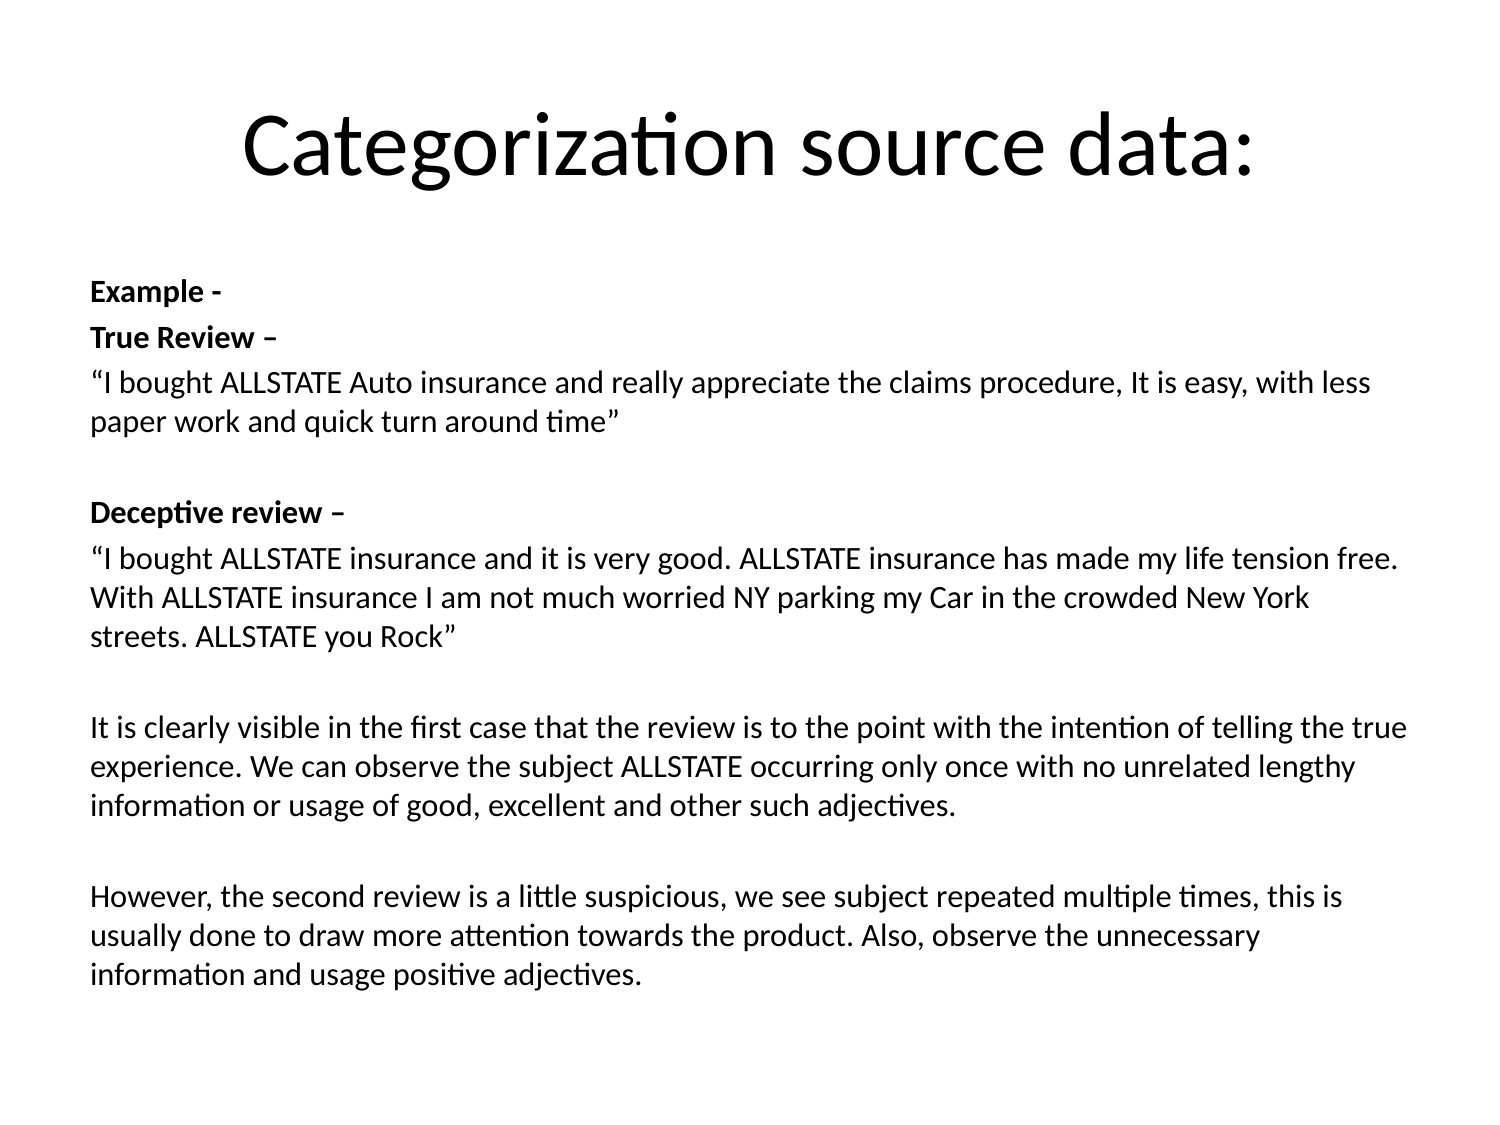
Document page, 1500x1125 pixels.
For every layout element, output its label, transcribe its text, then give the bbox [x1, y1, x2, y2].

title Categorization source data: [75, 45, 1425, 233]
list Example - True Review – “I bought ALLSTATE Auto insurance and really appreciate the claims procedure, It is easy, with less paper work and quick turn around time” Deceptive review – “I bought ALLSTATE insurance and it is very good. ALLSTATE insurance has made my life tension free. With ALLSTATE insurance I am not much worried NY parking my Car in the crowded New York streets. ALLSTATE you Rock” It is clearly visible in the first case that the review is to the point with the intention of telling the true experience. We can observe the subject ALLSTATE occurring only once with no unrelated lengthy information or usage of good, excellent and other such adjectives. However, the second review is a little suspicious, we see subject repeated multiple times, this is usually done to draw more attention towards the product. Also, observe the unnecessary information and usage positive adjectives. [75, 262, 1425, 1005]
